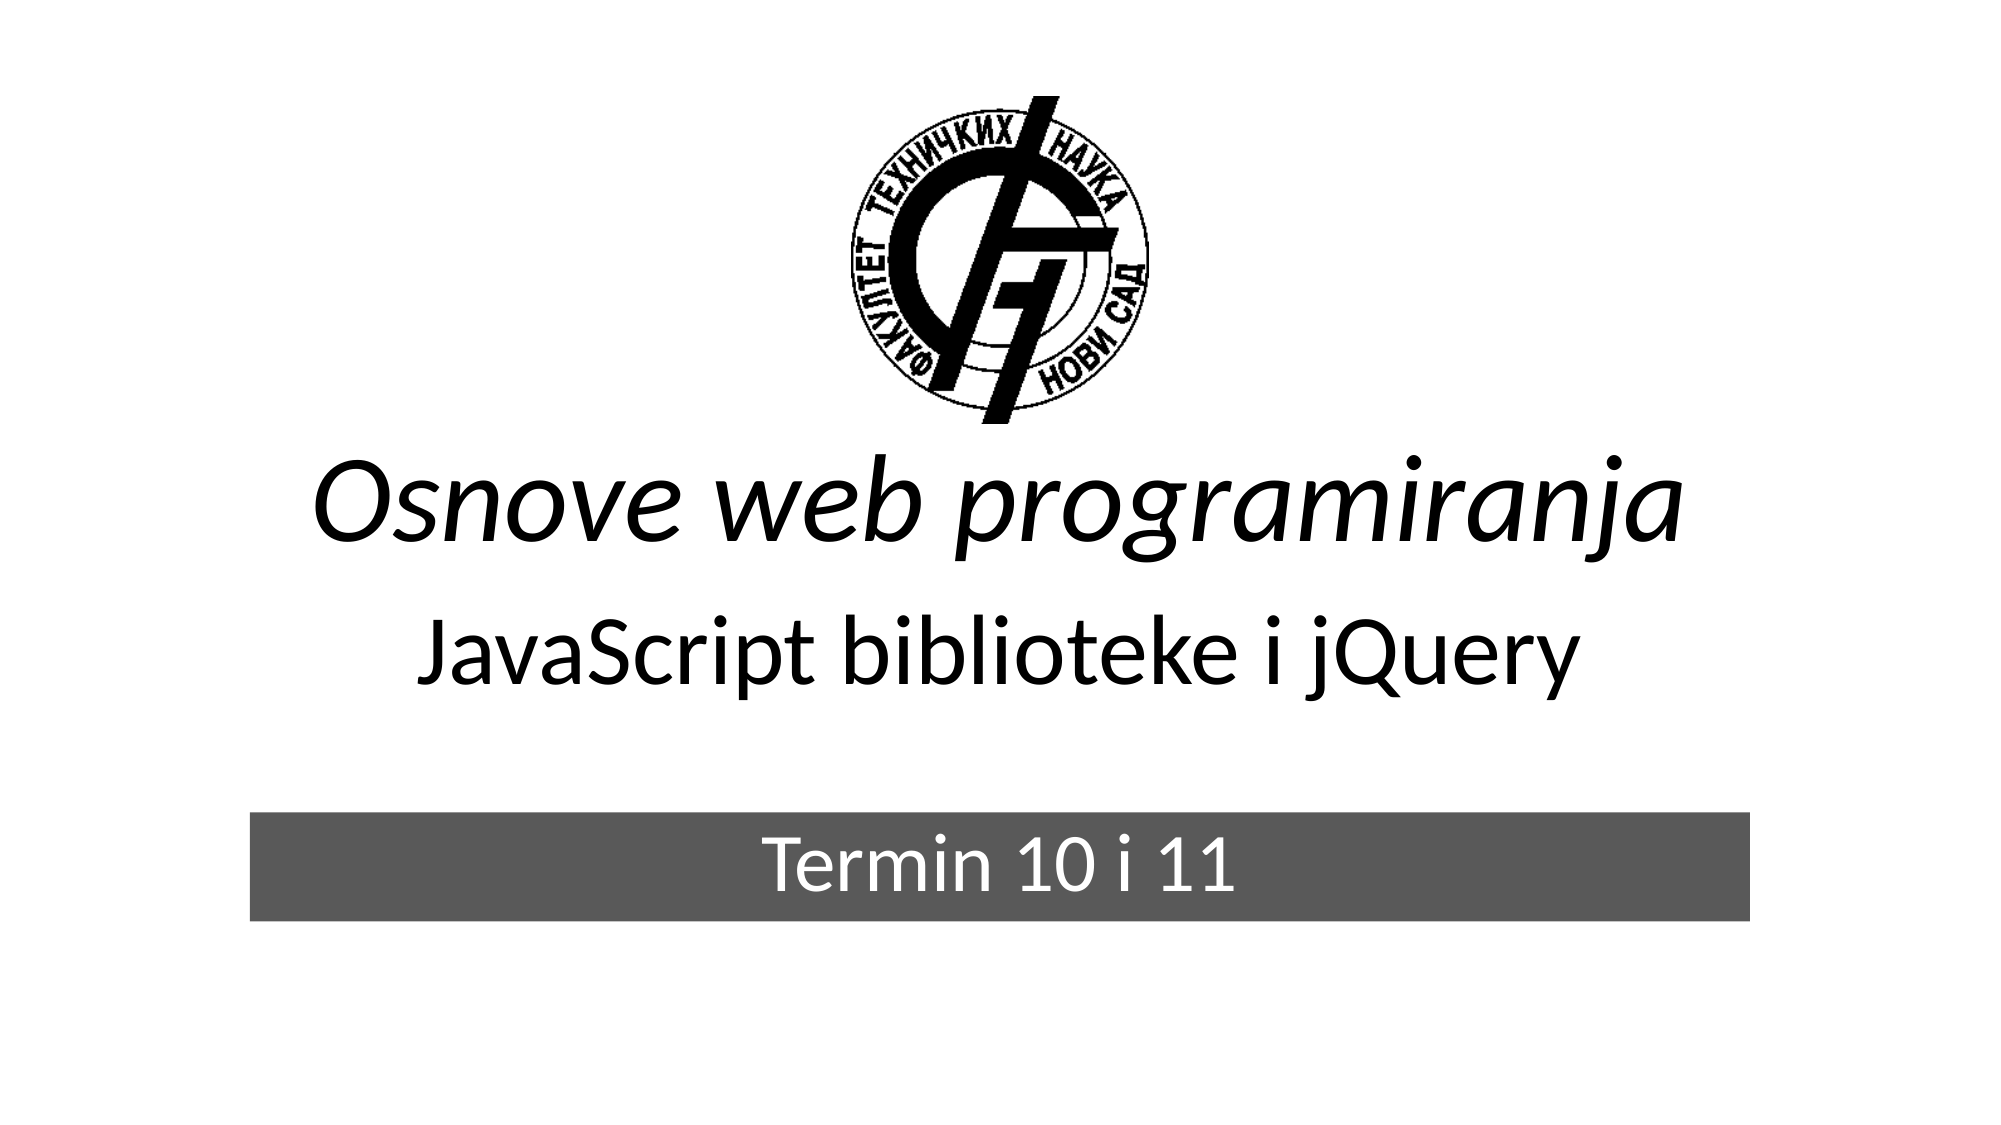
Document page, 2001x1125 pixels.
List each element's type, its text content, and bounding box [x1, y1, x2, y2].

subtitle JavaScript biblioteke i jQuery [249, 590, 1750, 705]
picture [851, 96, 1149, 424]
title Osnove web programiranja [249, 413, 1750, 576]
text_box Termin 10 i 11 [249, 812, 1750, 922]
